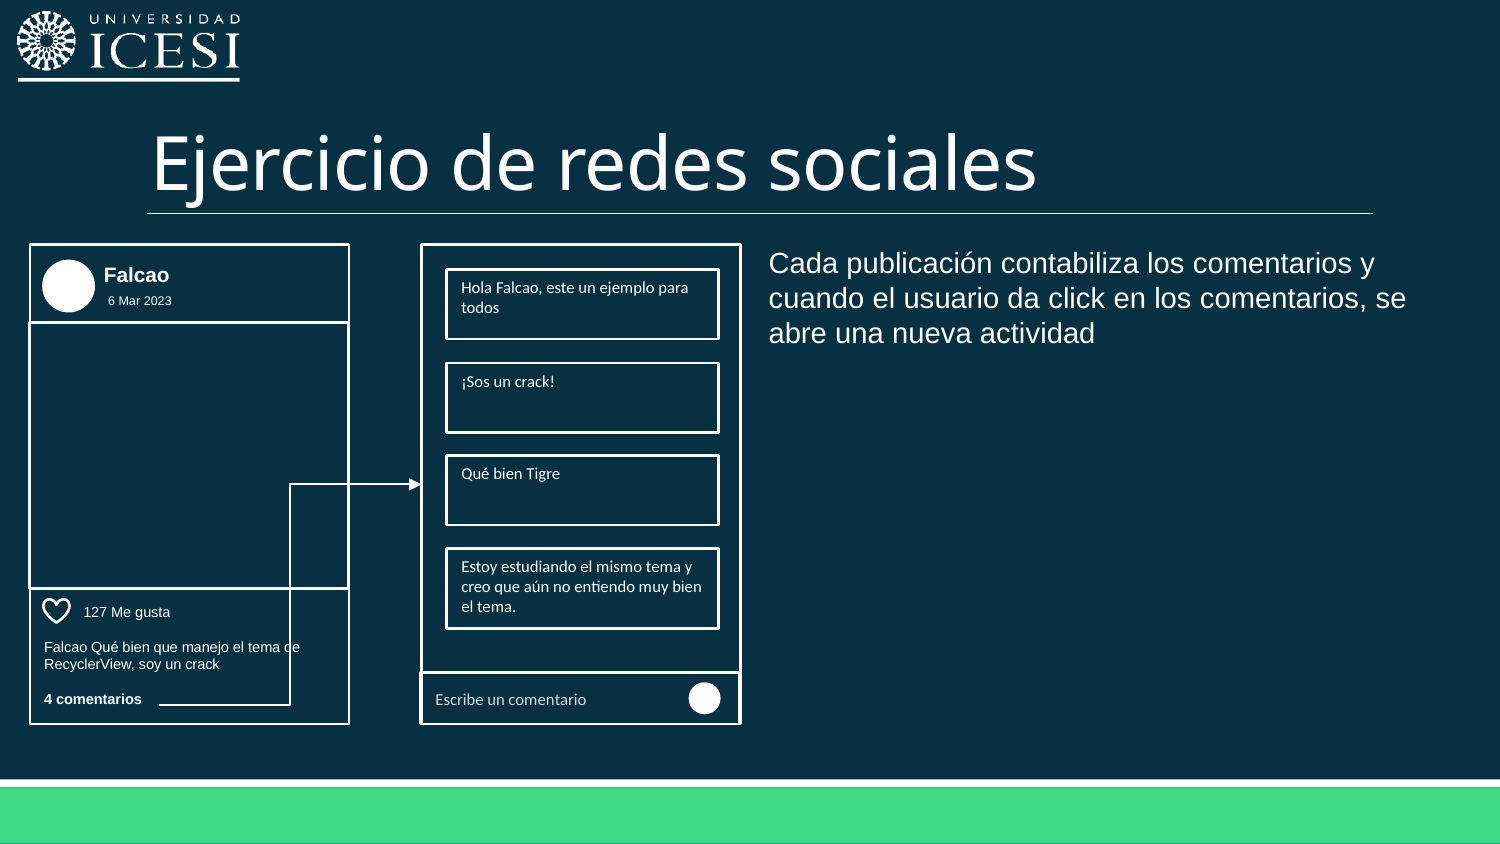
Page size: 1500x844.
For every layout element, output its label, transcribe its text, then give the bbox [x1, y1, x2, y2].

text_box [158, 483, 423, 706]
text_box 6 Mar 2023 [93, 285, 314, 315]
text_box Cada publicación contabiliza los comentarios y cuando el usuario da click en los comentarios, se abre una nueva actividad [753, 236, 1451, 357]
text_box [29, 243, 350, 321]
text_box ¡Sos un crack! [445, 362, 720, 434]
text_box Qué bien Tigre [445, 454, 720, 526]
text_box Escribe un comentario [419, 671, 741, 725]
text_box 127 Me gusta [68, 595, 155, 628]
text_box [420, 243, 742, 725]
text_box Falcao Qué bien que manejo el tema de RecyclerView, soy un crack [29, 630, 155, 680]
text_box 4 comentarios [29, 682, 338, 715]
text_box [42, 597, 68, 624]
text_box [28, 321, 350, 590]
title Ejercicio de redes sociales [135, 35, 1373, 214]
text_box [29, 714, 350, 725]
text_box [29, 590, 155, 630]
text_box Falcao [89, 254, 310, 294]
text_box Hola Falcao, este un ejemplo para todos [445, 268, 720, 340]
text_box [42, 259, 93, 313]
picture [17, 11, 241, 82]
text_box Estoy estudiando el mismo tema y creo que aún no entiendo muy bien el tema. [445, 547, 720, 630]
text_box [688, 682, 721, 715]
